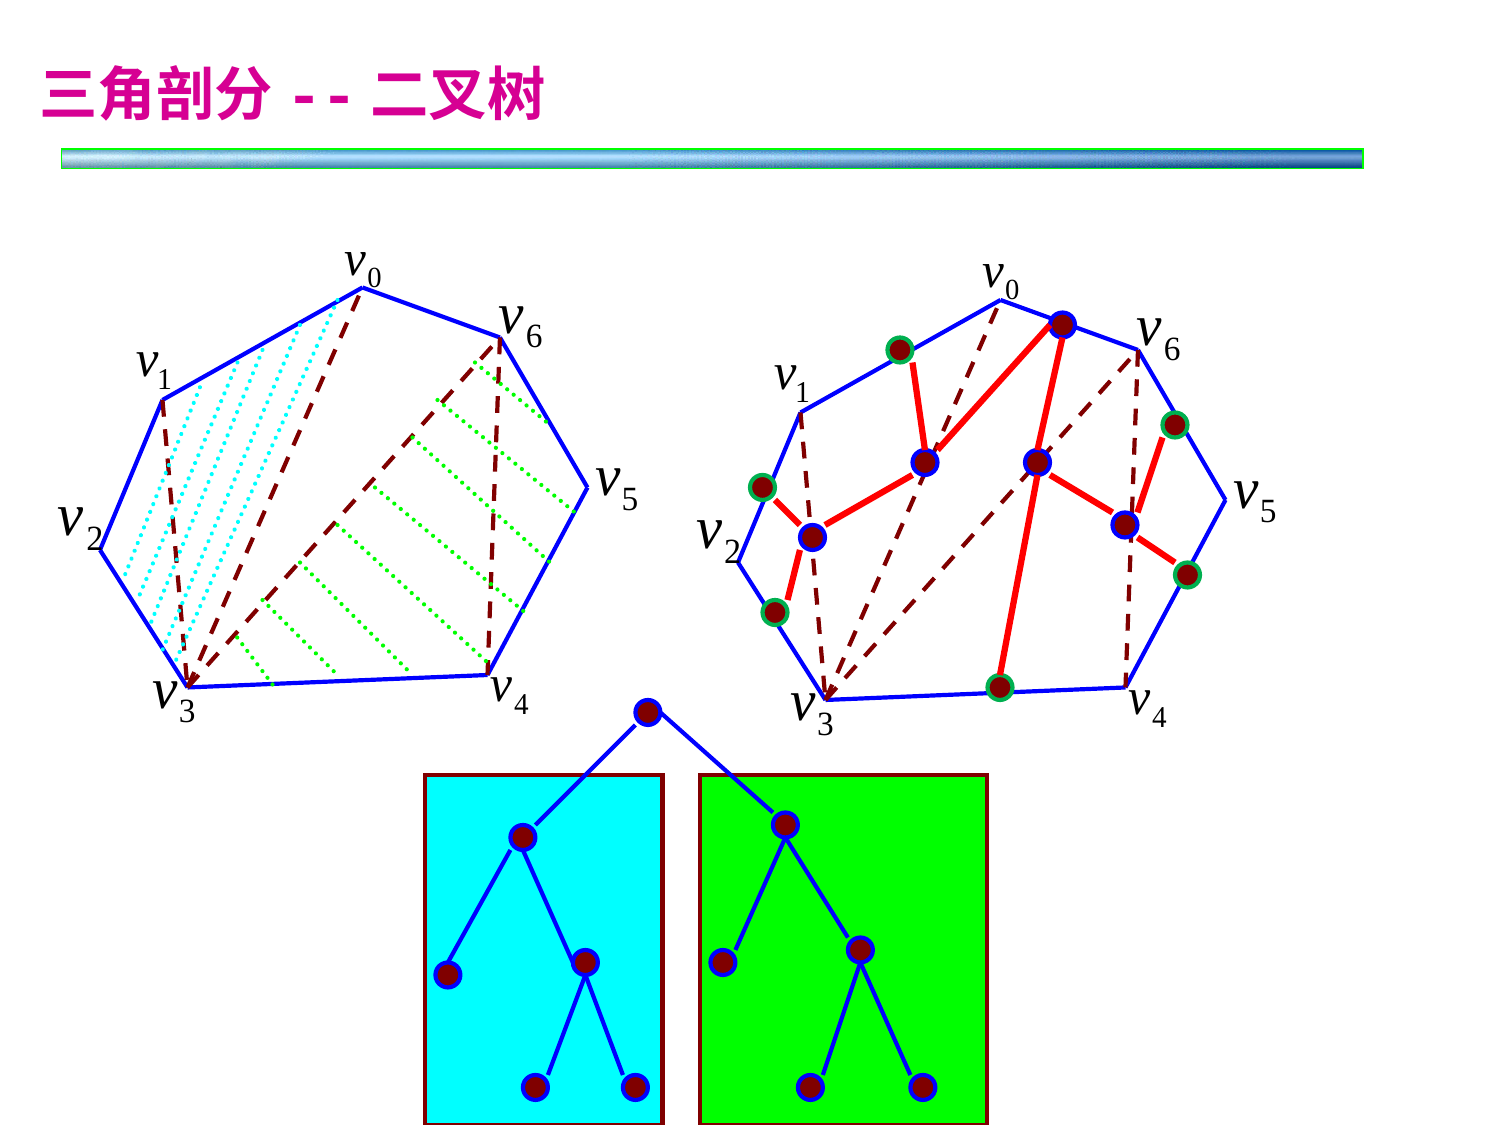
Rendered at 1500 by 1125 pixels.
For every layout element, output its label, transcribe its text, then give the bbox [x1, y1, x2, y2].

text_box [912, 450, 938, 475]
text_box 三角剖分--二叉树 [24, 50, 752, 135]
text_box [144, 663, 207, 738]
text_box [766, 337, 818, 411]
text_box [337, 224, 391, 300]
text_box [554, 287, 588, 688]
text_box [887, 337, 913, 363]
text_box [237, 362, 575, 688]
text_box [762, 600, 788, 625]
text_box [687, 487, 752, 574]
text_box [1025, 450, 1051, 475]
text_box [699, 774, 988, 1125]
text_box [435, 699, 936, 1100]
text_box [782, 662, 845, 699]
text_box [1225, 449, 1288, 538]
text_box [987, 675, 1013, 700]
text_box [1121, 662, 1176, 736]
text_box [1112, 512, 1138, 538]
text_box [49, 474, 114, 561]
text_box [587, 437, 650, 525]
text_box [491, 274, 554, 362]
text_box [975, 237, 1029, 313]
picture [62, 149, 1363, 168]
text_box [1050, 312, 1075, 338]
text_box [1129, 287, 1192, 375]
text_box [424, 774, 663, 1125]
text_box [750, 474, 775, 500]
text_box [1175, 562, 1201, 588]
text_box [338, 287, 491, 362]
text_box [800, 525, 826, 550]
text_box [483, 688, 538, 699]
text_box [1162, 412, 1188, 438]
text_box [124, 299, 338, 663]
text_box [99, 287, 337, 688]
